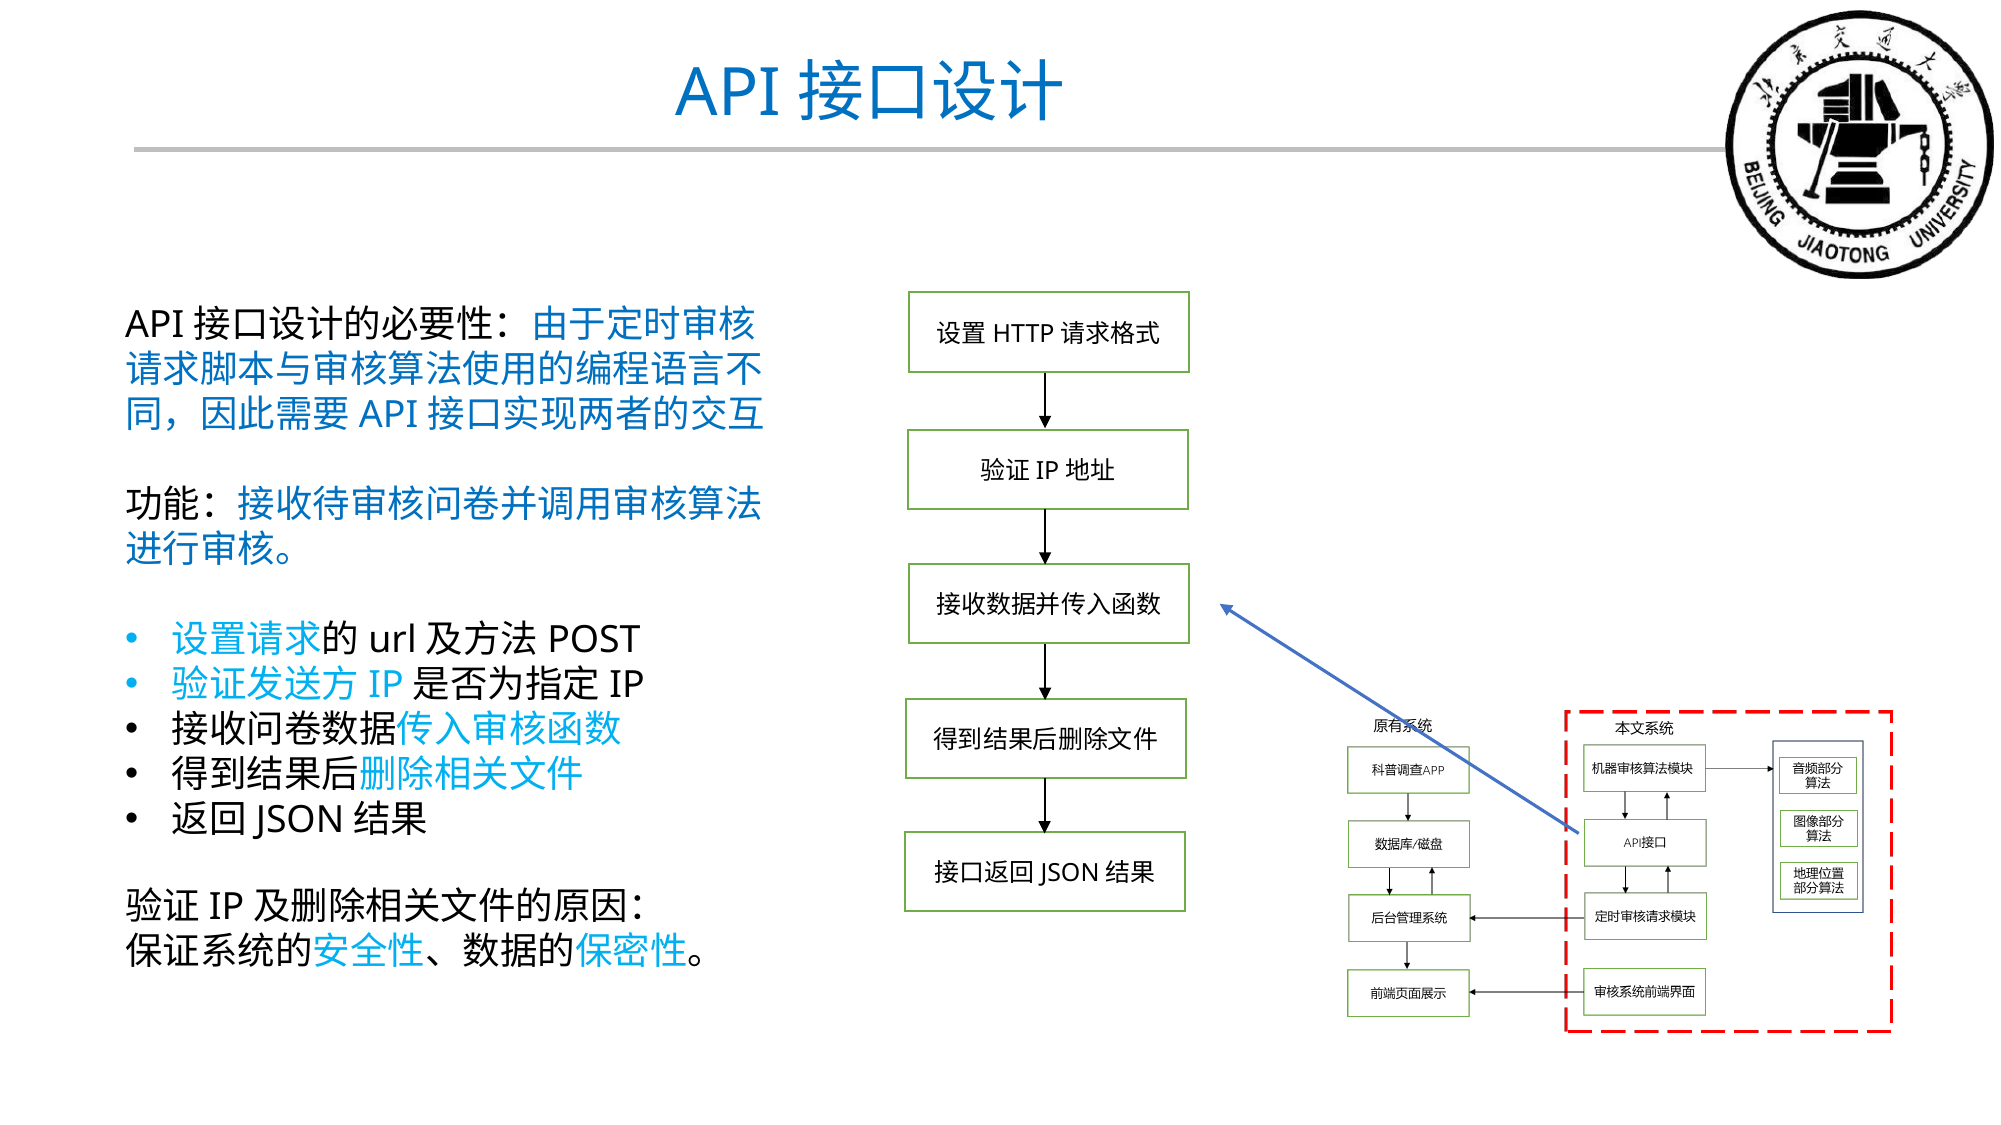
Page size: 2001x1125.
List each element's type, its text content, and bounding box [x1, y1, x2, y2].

text_box API接口设计 [661, 41, 1080, 137]
picture [1725, 10, 1994, 279]
text_box API接口设计的必要性：由于定时审核请求脚本与审核算法使用的编程语言不同，因此需要API接口实现两者的交互 功能：接收待审核问卷并调用审核算法进行审核。 设置请求的url及方法POST 验证发送方IP是否为指定IP 接收问卷数据传入审核函数 得到结果后删除相关文件 返回JSON结果 [110, 292, 805, 848]
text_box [904, 292, 1893, 1033]
text_box 验证IP及删除相关文件的原因： 保证系统的安全性、数据的保密性。 [110, 874, 805, 980]
